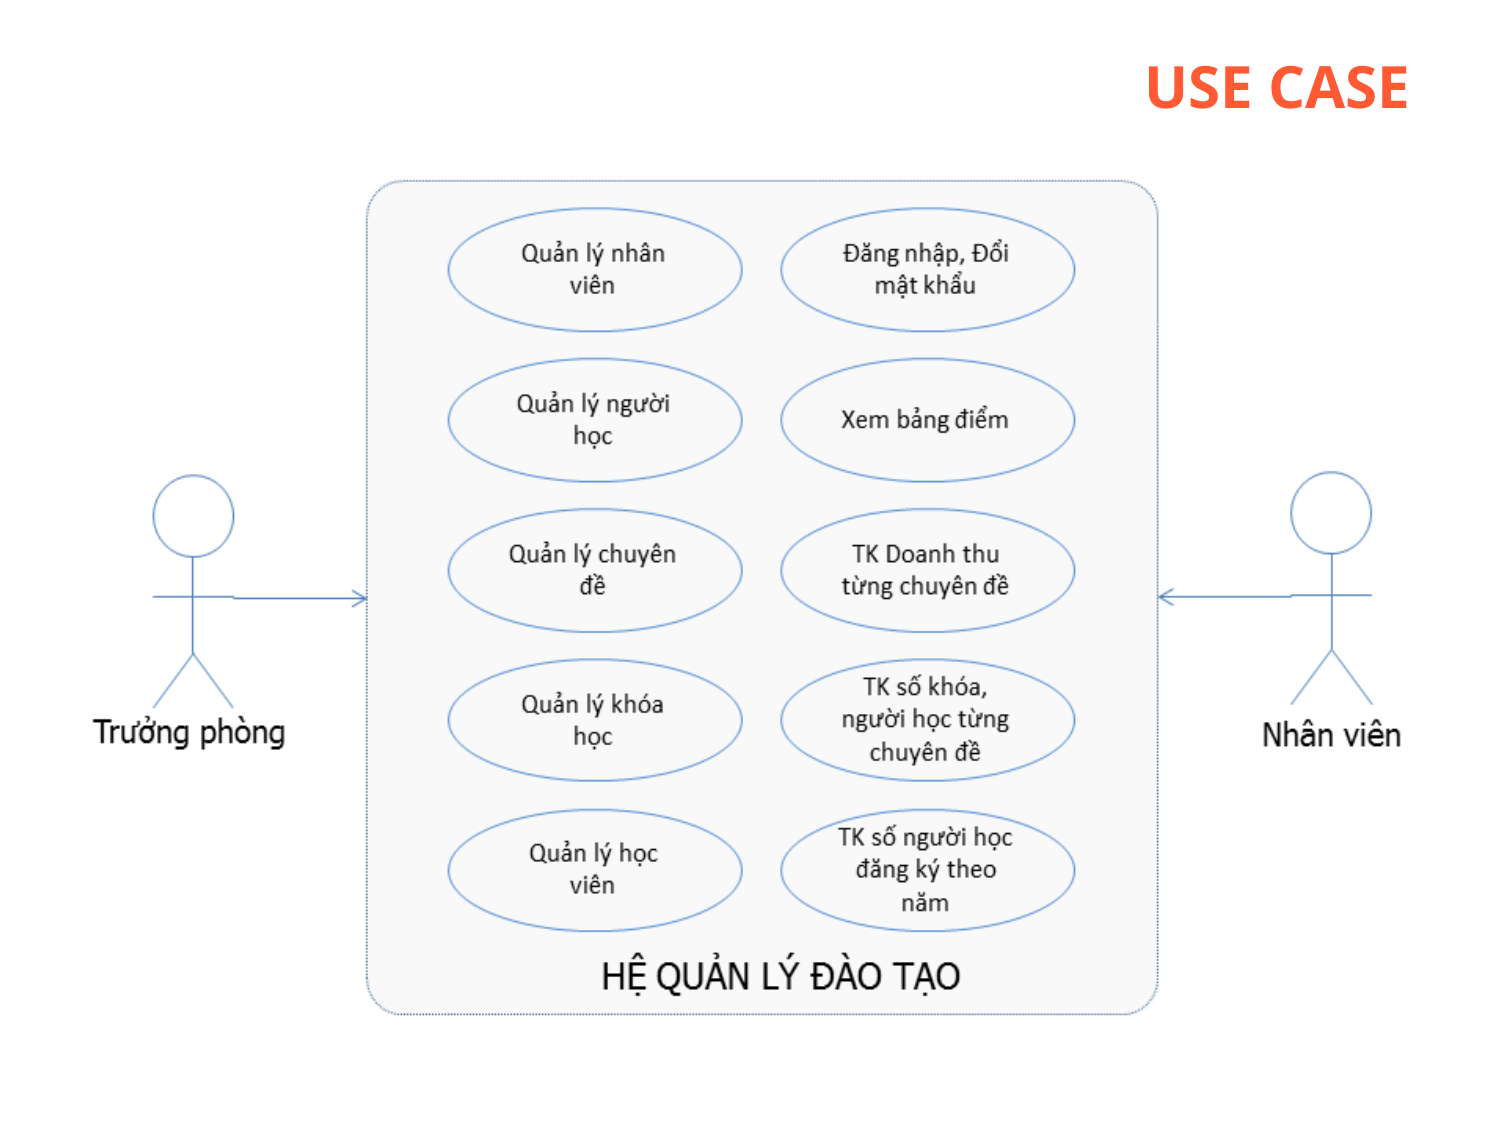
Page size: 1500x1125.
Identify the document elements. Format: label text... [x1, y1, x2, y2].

title Use Case [337, 45, 1425, 125]
picture [87, 174, 1413, 1026]
